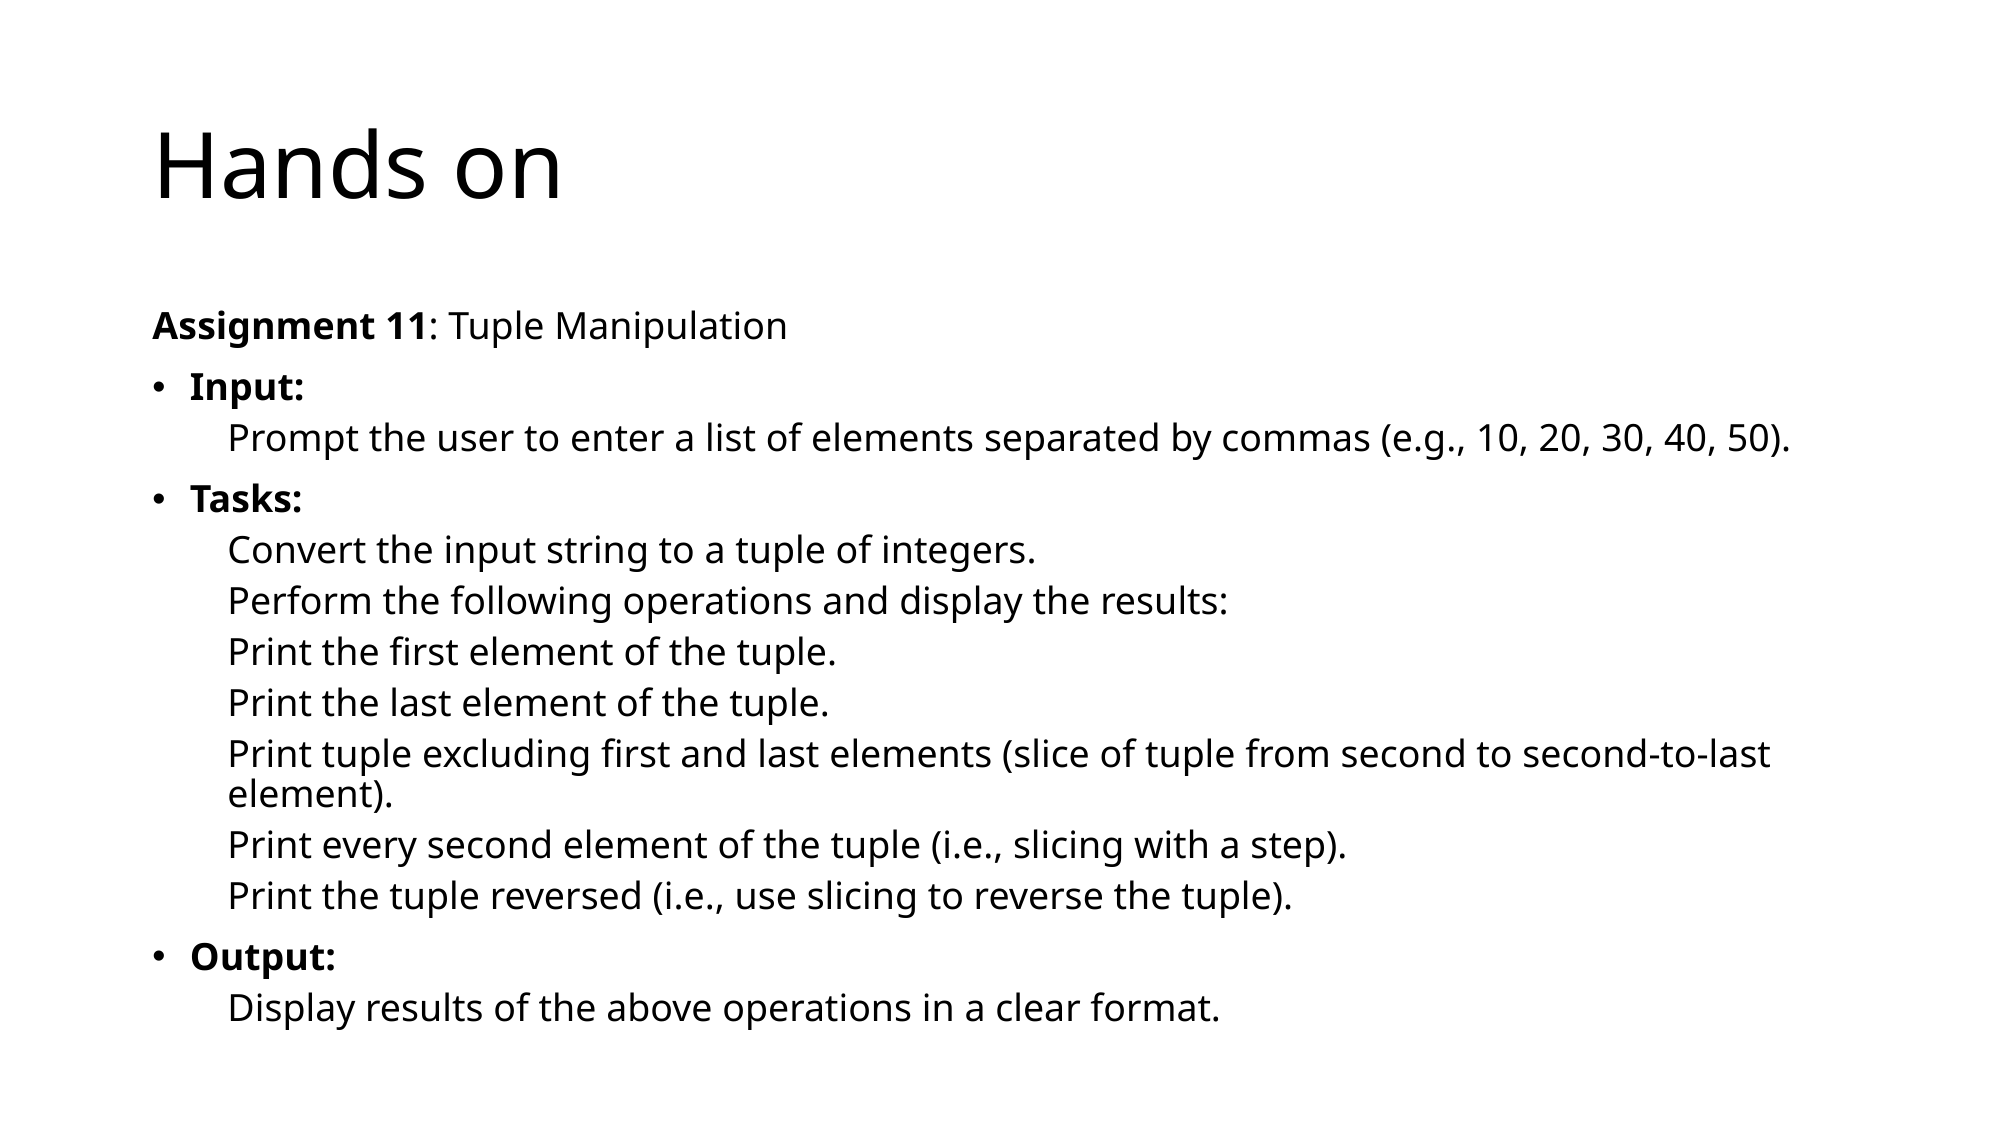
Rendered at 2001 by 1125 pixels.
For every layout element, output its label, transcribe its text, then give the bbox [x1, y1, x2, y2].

list Assignment 11: Tuple Manipulation Input: Prompt the user to enter a list of elements separated by commas (e.g., 10, 20, 30, 40, 50). Tasks: Convert the input string to a tuple of integers. Perform the following operations and display the results: Print the first element of the tuple. Print the last element of the tuple. Print tuple excluding first and last elements (slice of tuple from second to second-to-last element). Print every second element of the tuple (i.e., slicing with a step). Print the tuple reversed (i.e., use slicing to reverse the tuple). Output: Display results of the above operations in a clear format. [137, 299, 1863, 1014]
title Hands on [137, 59, 1863, 278]
